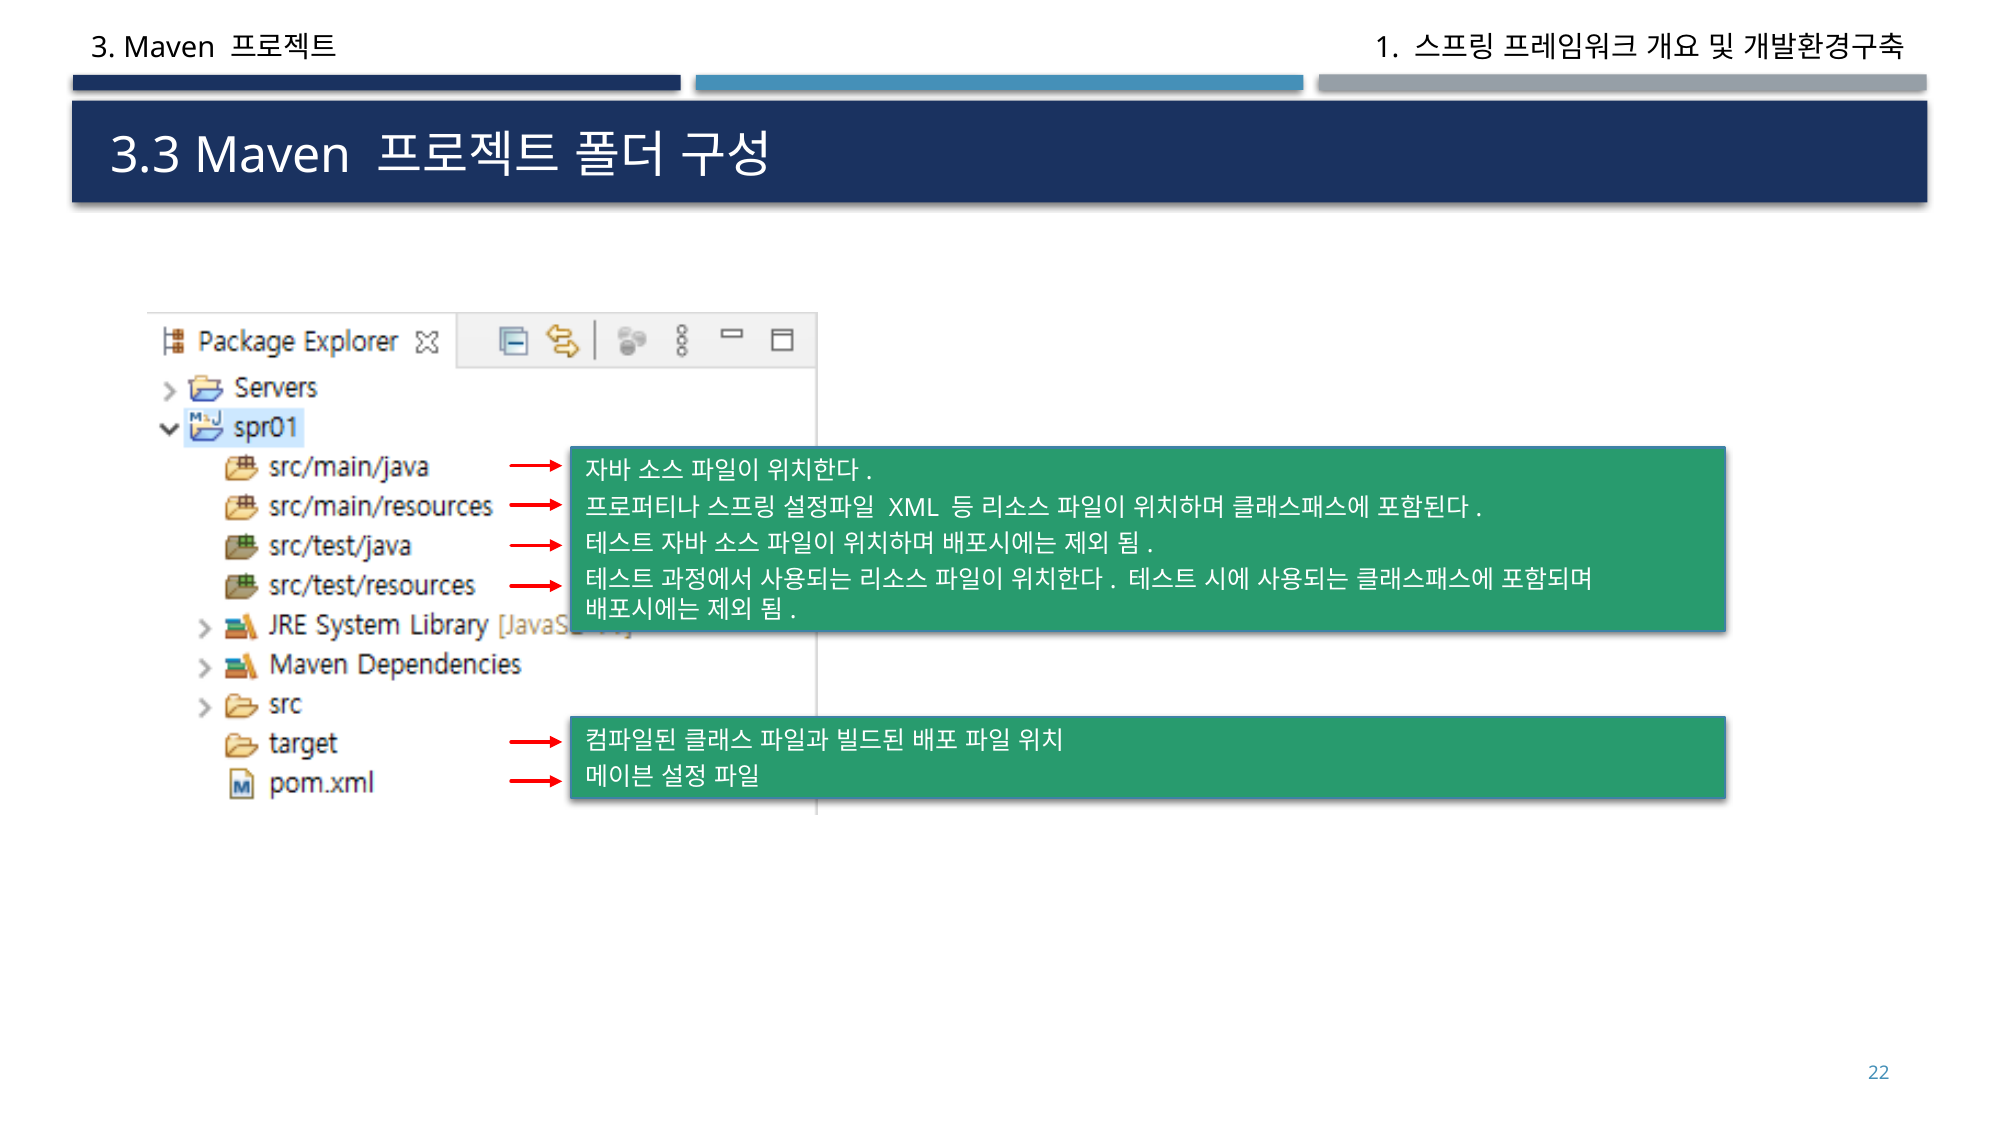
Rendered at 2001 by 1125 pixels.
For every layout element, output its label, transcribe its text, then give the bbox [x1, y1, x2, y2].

title 3.3 Maven 프로젝트 폴더 구성 [95, 107, 1905, 191]
slide_number 23 [1732, 1043, 1905, 1104]
text_box 3. Maven 프로젝트 [76, 20, 677, 71]
text_box 컴파일된 클래스 파일과 빌드된 배포 파일 위치 메이븐 설정 파일 [823, 716, 1726, 799]
picture [146, 312, 819, 816]
text_box 자바 소스 파일이 위치한다. 프로퍼티나 스프링 설정파일 XML 등 리소스 파일이 위치하며 클래스패스에 포함된다. 테스트 자바 소스 파일이 위치하며 배포시에는 제외 됨. 테스트 과정에서 사용되는 리소스 파일이 위치한다. 테스트 시에 사용되는 클래스패스에 포함되며 배포시에는 제외 됨. [823, 446, 1726, 632]
